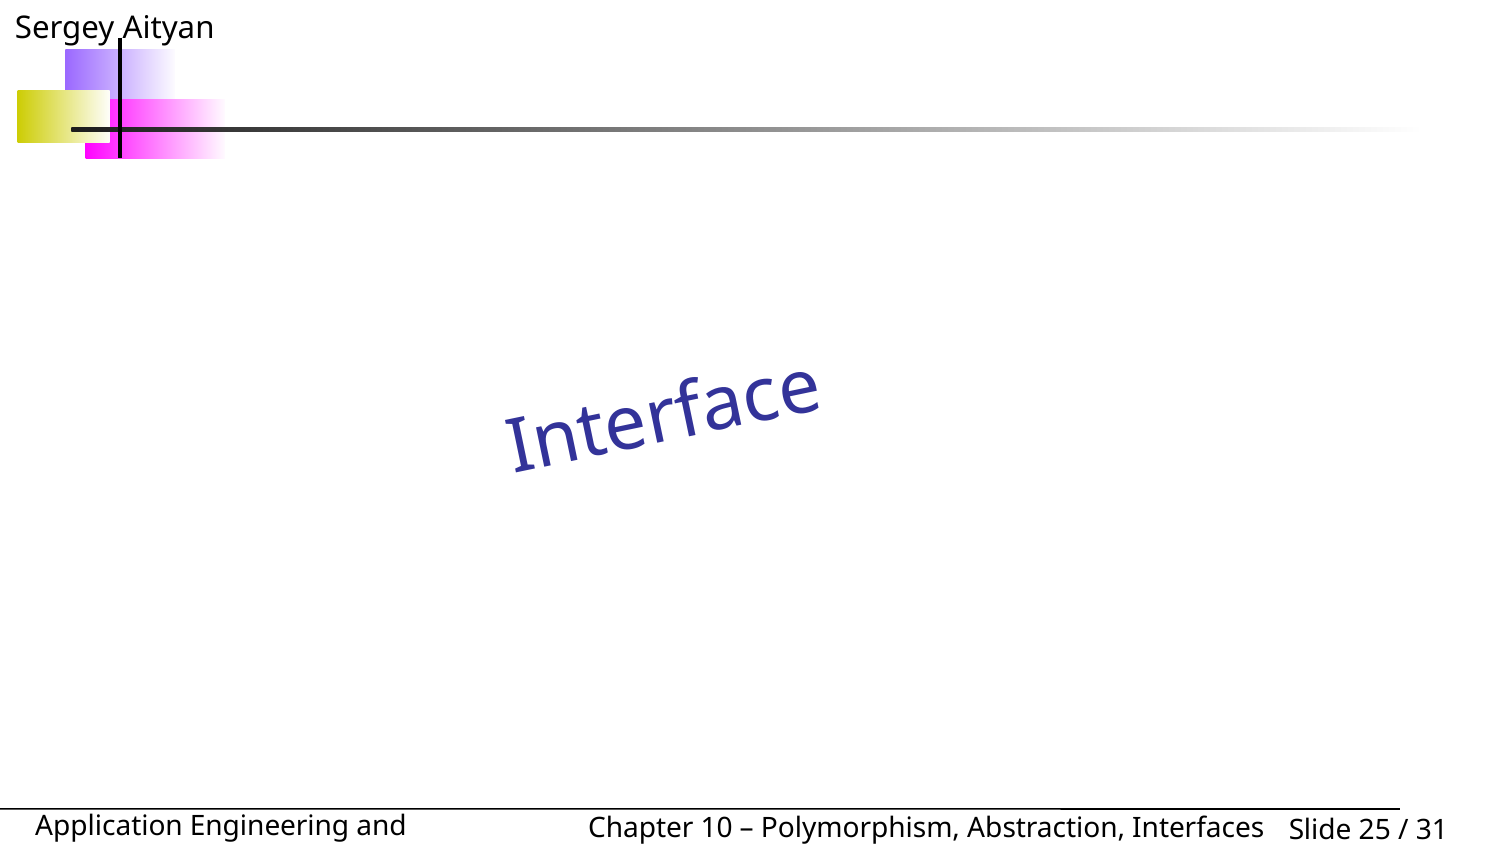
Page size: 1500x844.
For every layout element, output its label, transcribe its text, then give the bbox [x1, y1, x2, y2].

text_box Interface [482, 228, 1303, 499]
